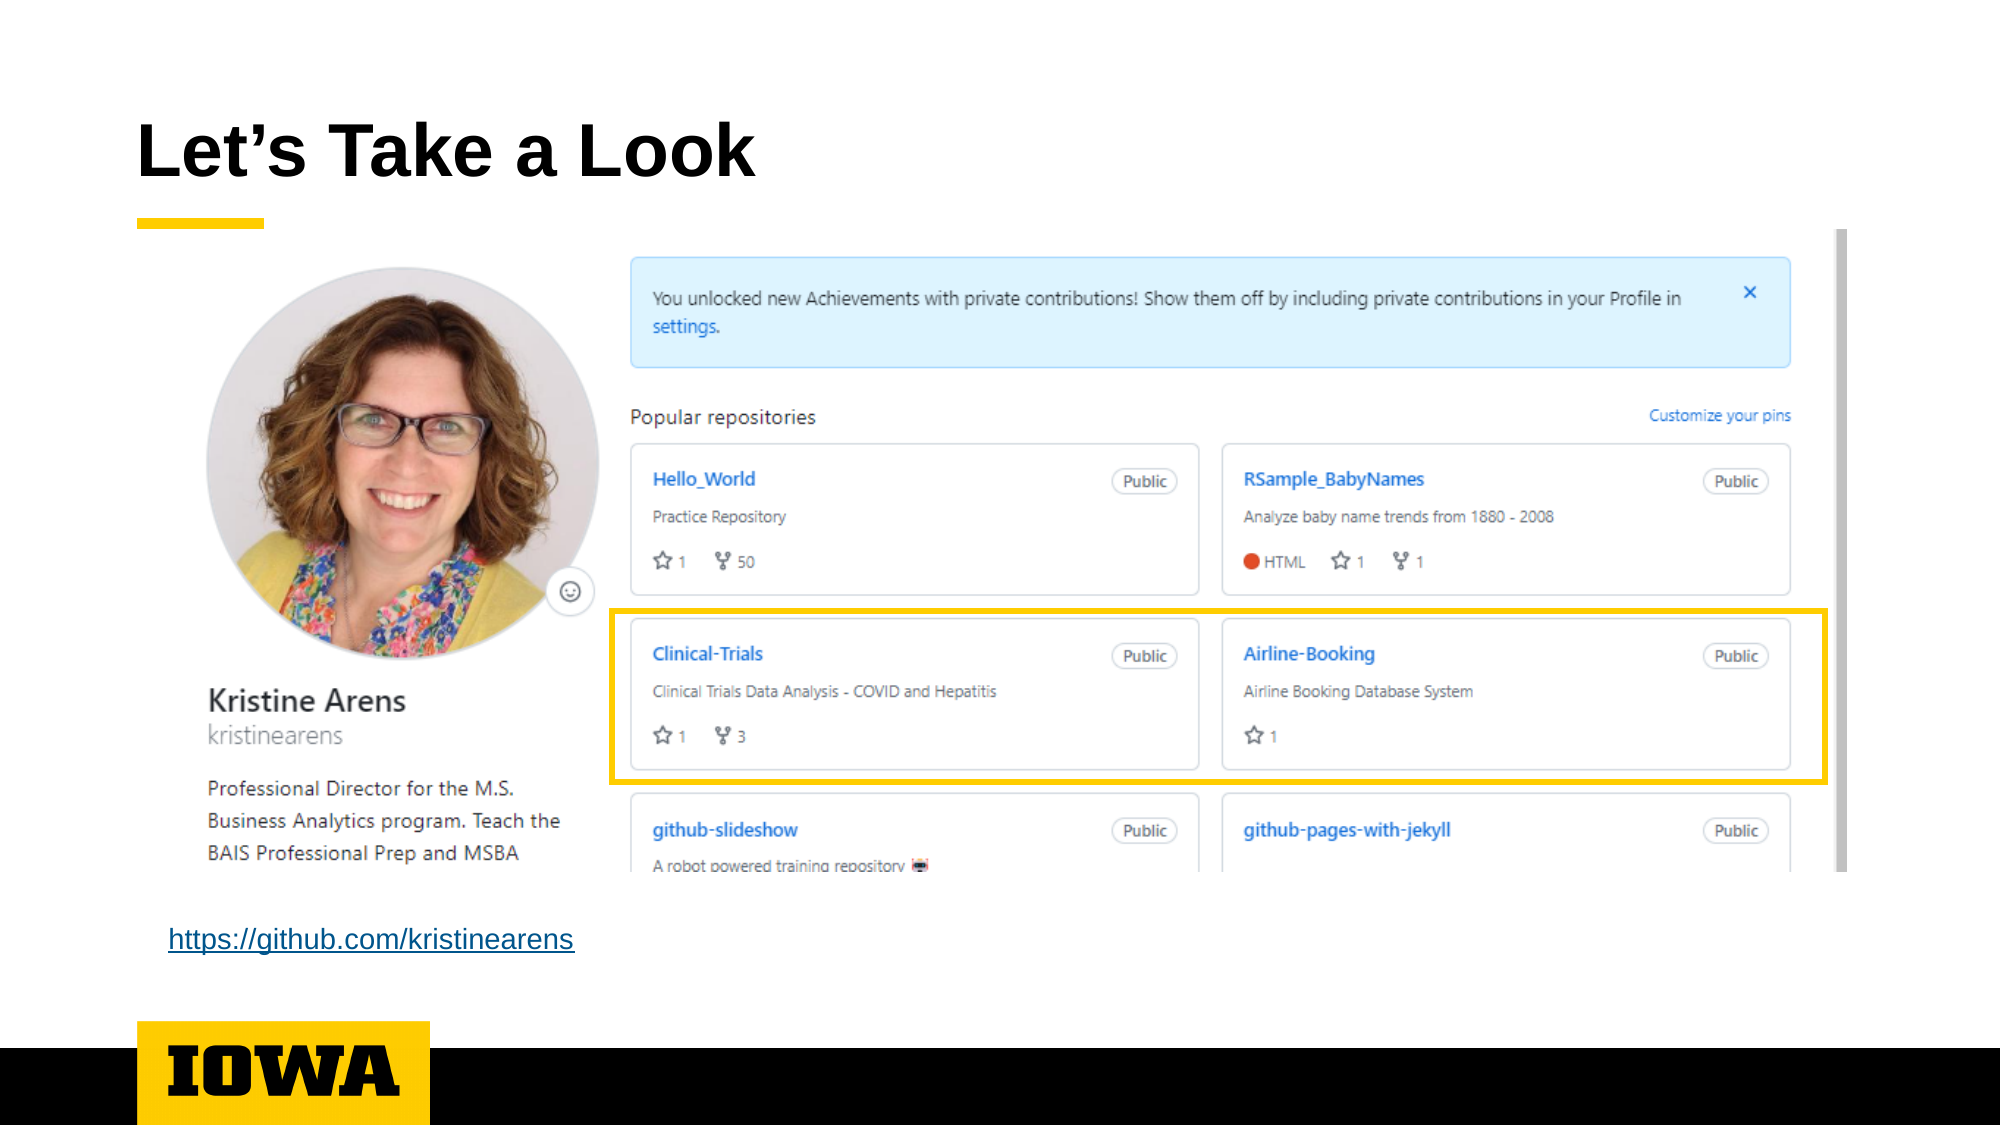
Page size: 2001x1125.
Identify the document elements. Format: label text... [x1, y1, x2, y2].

title Let’s Take a Look [121, 81, 1847, 224]
picture [137, 1021, 430, 1125]
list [177, 229, 1847, 872]
text_box https://github.com/kristinearens [153, 912, 787, 963]
